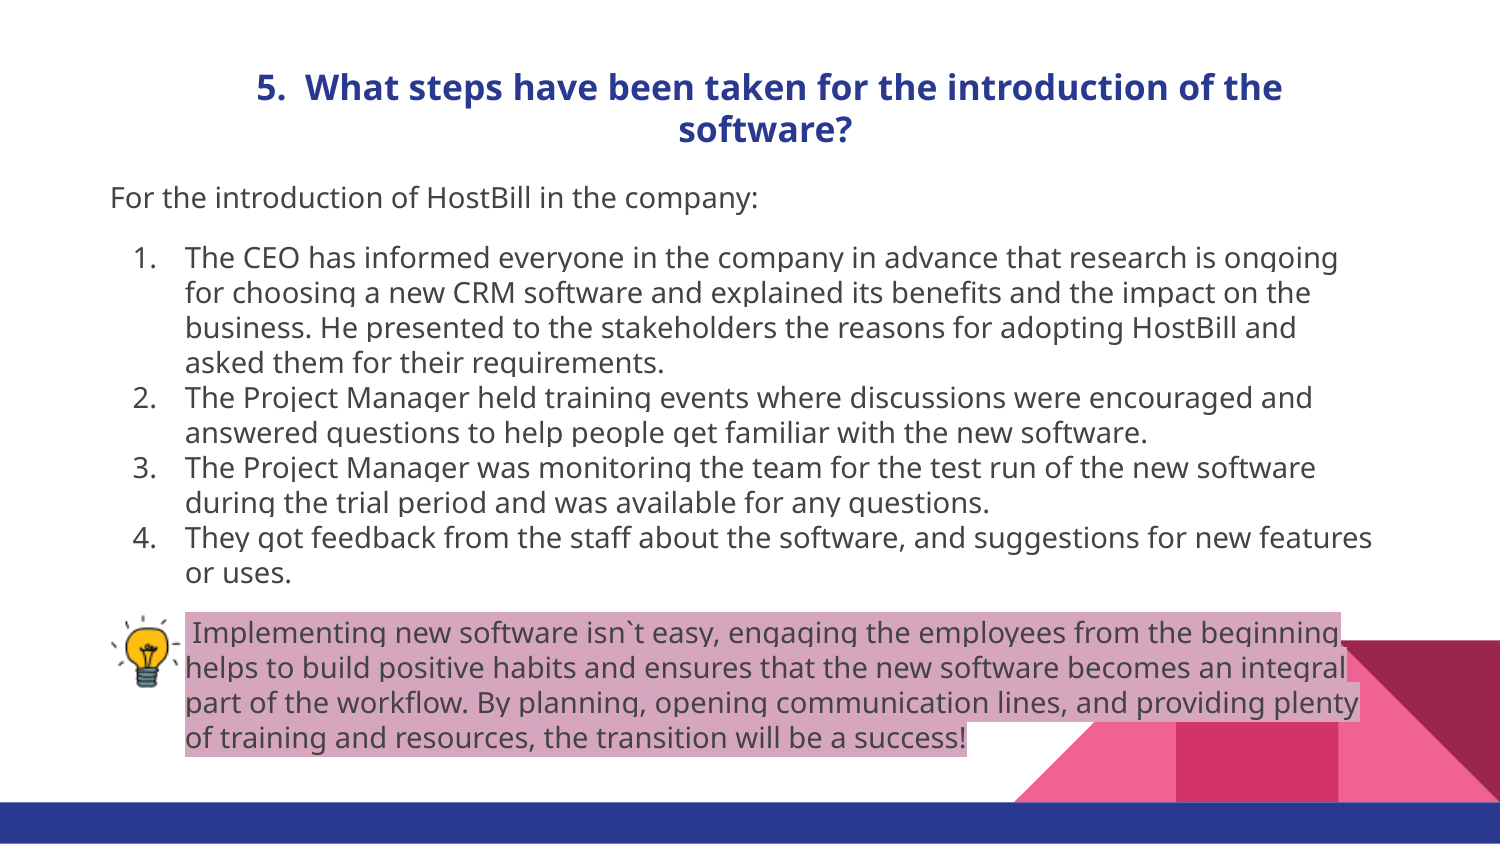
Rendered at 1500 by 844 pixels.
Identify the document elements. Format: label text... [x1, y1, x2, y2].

title 5. What steps have been taken for the introduction of the software? [191, 49, 1340, 109]
list For the introduction of HostBill in the company: The CEO has informed everyone in the company in advance that research is ongoing for choosing a new CRM software and explained its benefits and the impact on the business. He presented to the stakeholders the reasons for adopting HostBill and asked them for their requirements. The Project Manager held training events where discussions were encouraged and answered questions to help people get familiar with the new software. The Project Manager was monitoring the team for the test run of the new software during the trial period and was available for any questions. They got feedback from the staff about the software, and suggestions for new features or uses. Implementing new software isn`t easy, engaging the employees from the beginning helps to build positive habits and ensures that the new software becomes an integral part of the workflow. By planning, opening communication lines, and providing plenty of training and resources, the transition will be a success! [94, 164, 1395, 755]
picture [106, 612, 186, 691]
